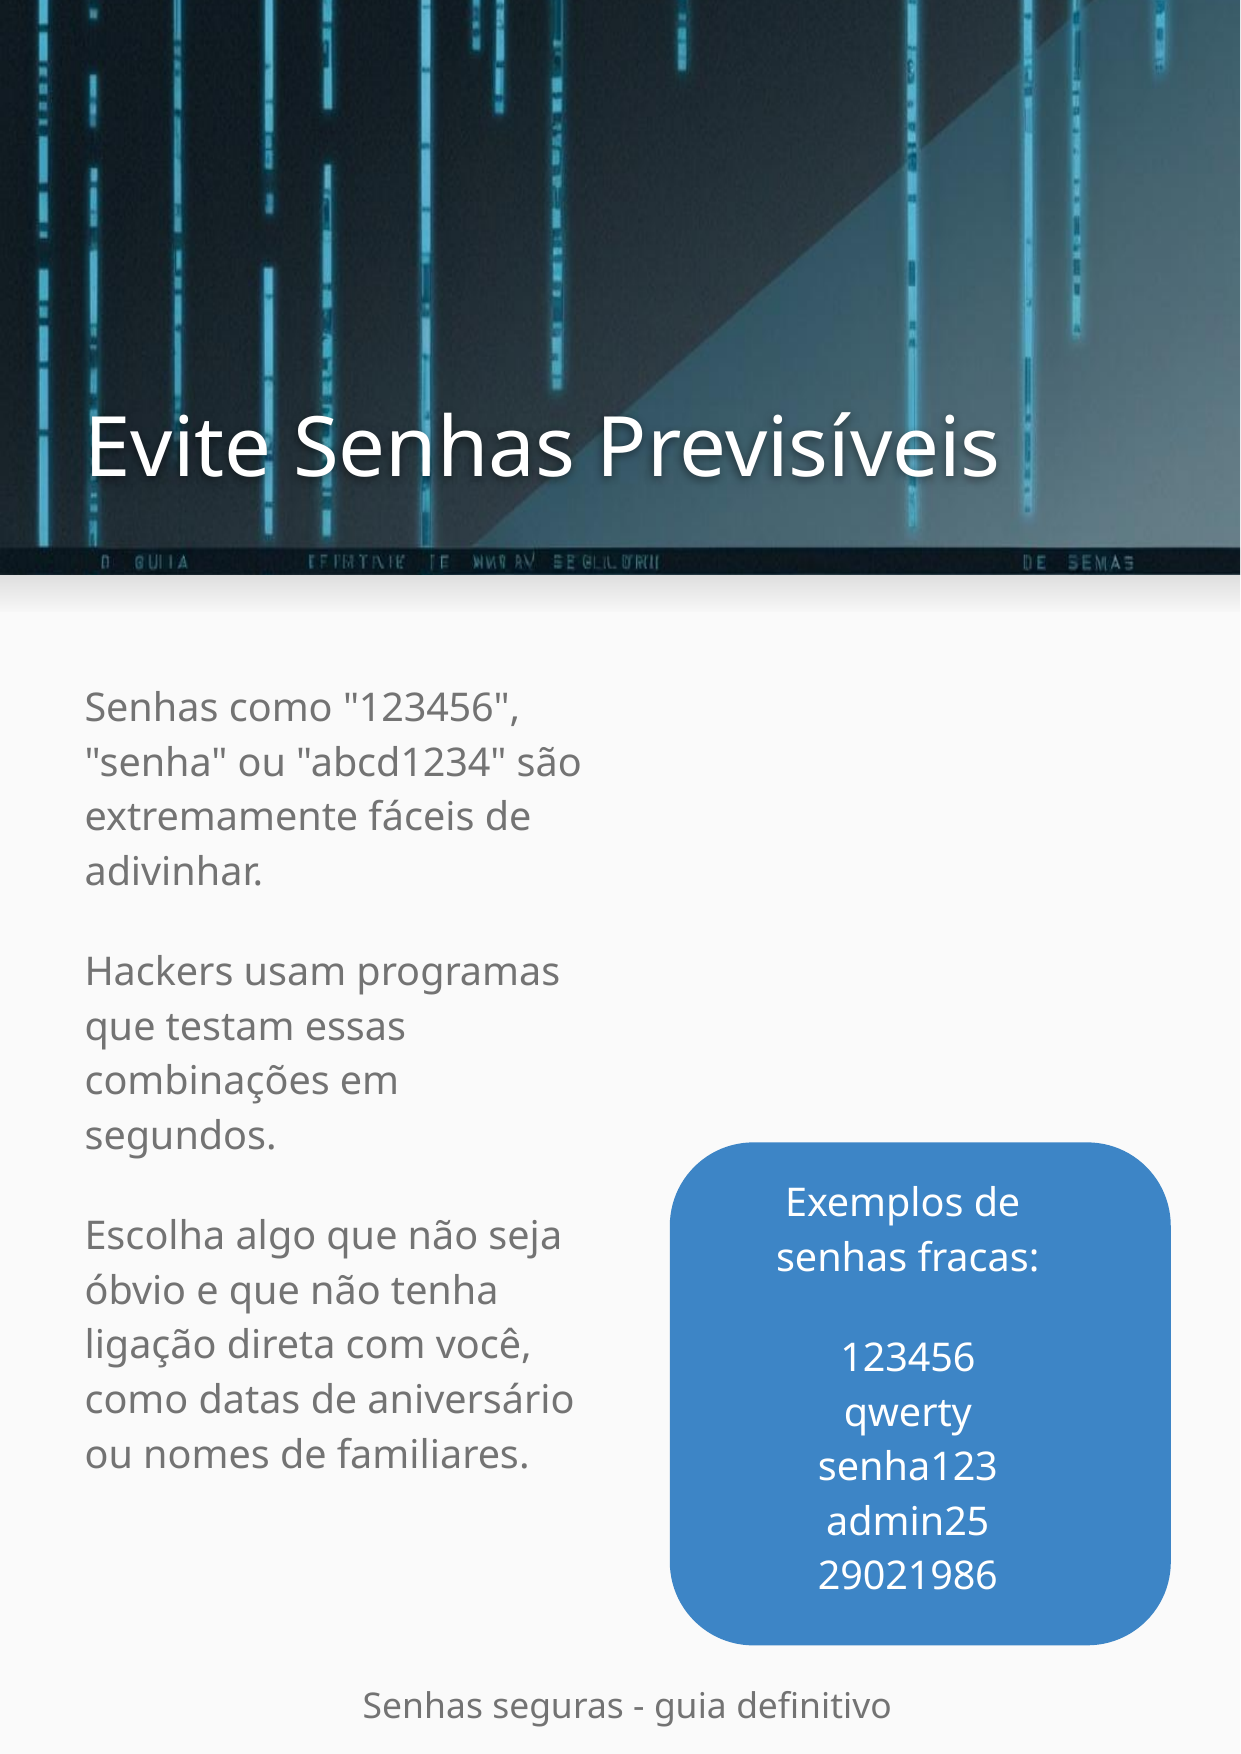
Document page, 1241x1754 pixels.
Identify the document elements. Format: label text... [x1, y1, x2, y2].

list Senhas como "123456", "senha" ou "abcd1234" são extremamente fáceis de adivinhar. Hackers usam programas que testam essas combinações em segundos. Escolha algo que não seja óbvio e que não tenha ligação direta com você, como datas de aniversário ou nomes de familiares. [64, 654, 607, 1579]
text_box Senhas seguras - guia definitivo [7, 1668, 1241, 1754]
list Exemplos de senhas fracas: 123456 qwerty senha123 admin25 29021986 [636, 654, 1180, 1579]
picture [0, 0, 1241, 575]
text_box [671, 1579, 1170, 1646]
